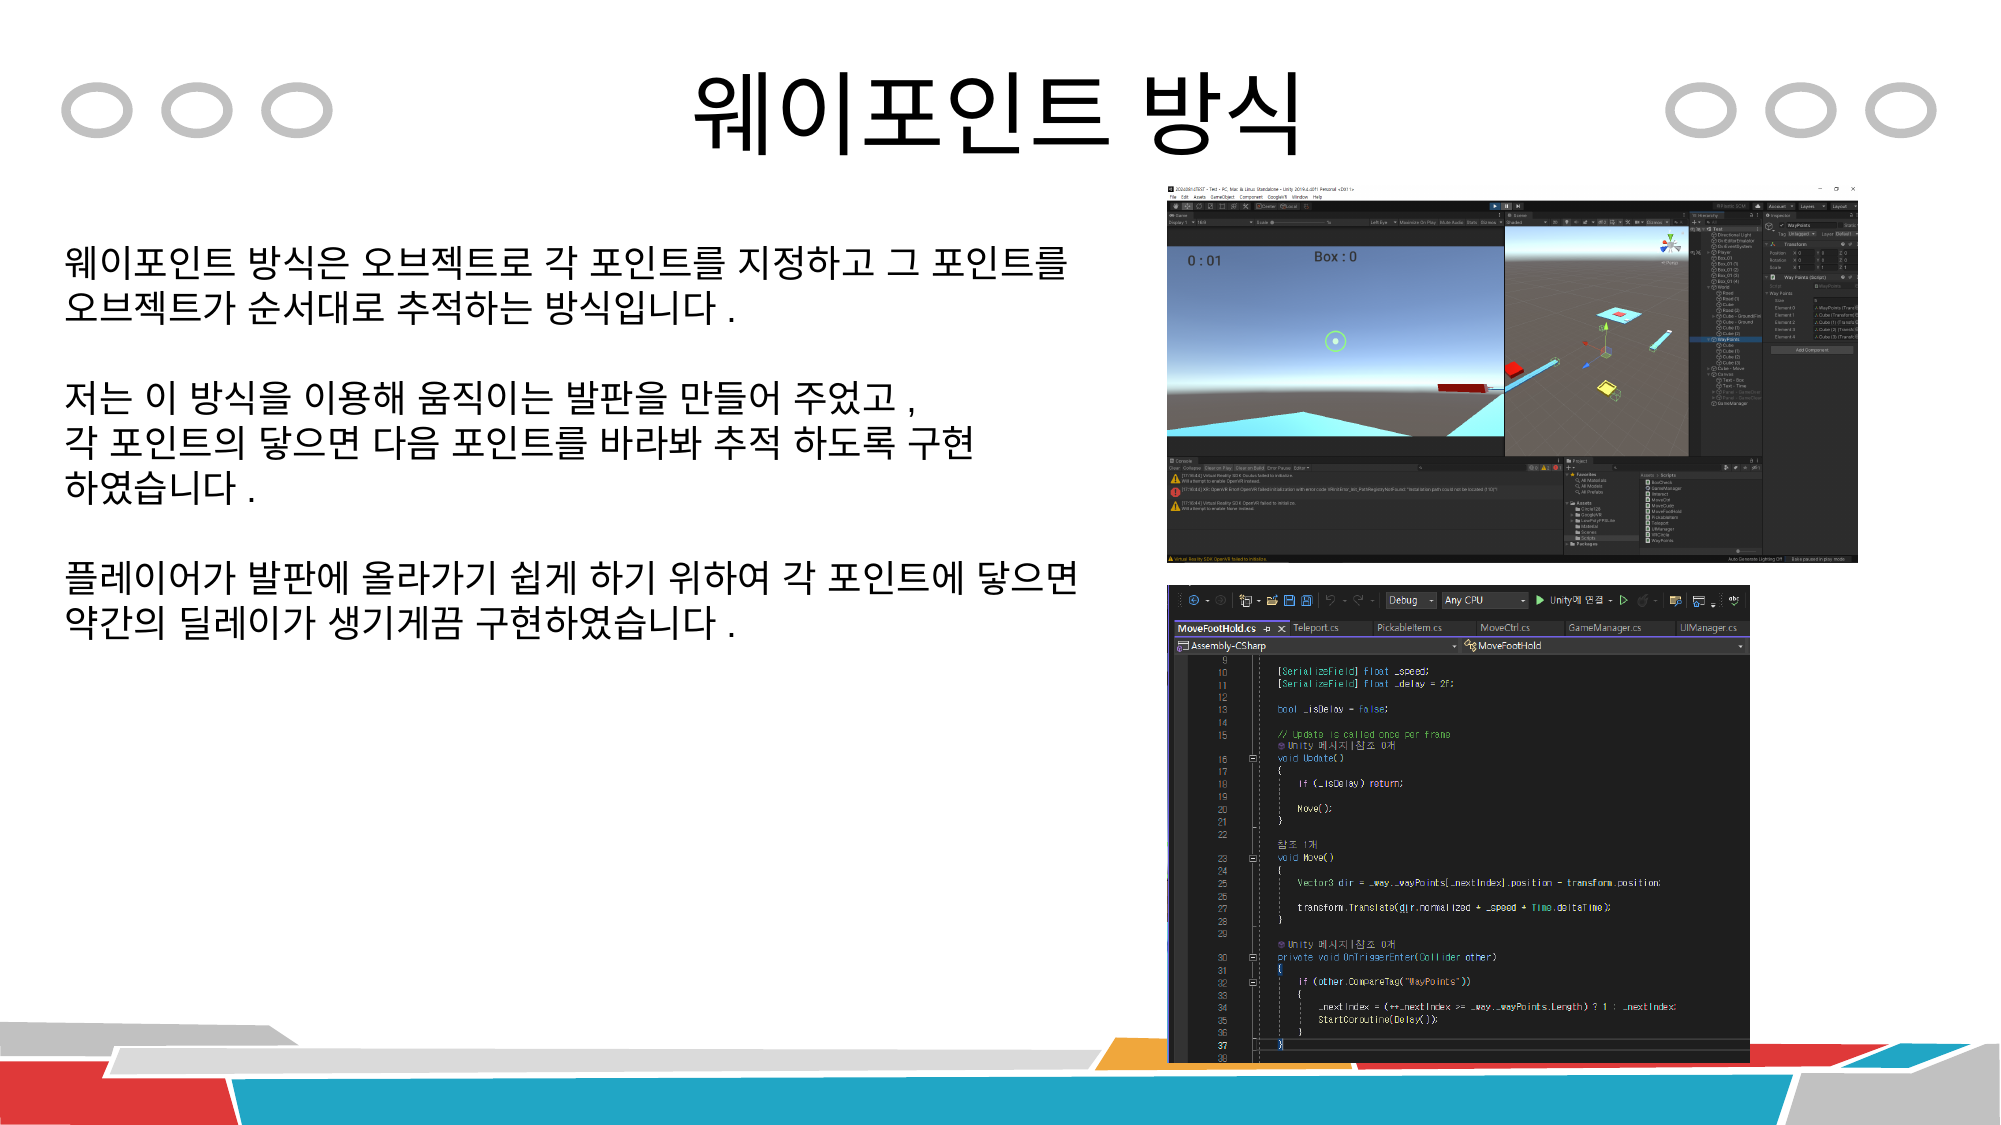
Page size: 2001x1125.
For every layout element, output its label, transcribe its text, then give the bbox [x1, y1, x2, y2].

title 웨이포인트 방식 [350, 18, 1650, 206]
picture [1166, 585, 1751, 1064]
text_box 웨이포인트 방식은 오브젝트로 각 포인트를 지정하고 그 포인트를 오브젝트가 순서대로 추적하는 방식입니다. 저는 이 방식을 이용해 움직이는 발판을 만들어 주었고, 각 포인트의 닿으면 다음 포인트를 바라봐 추적 하도록 구현 하였습니다. 플레이어가 발판에 올라가기 쉽게 하기 위하여 각 포인트에 닿으면 약간의 딜레이가 생기게끔 구현하였습니다. [50, 232, 1125, 653]
picture [1166, 185, 1858, 563]
